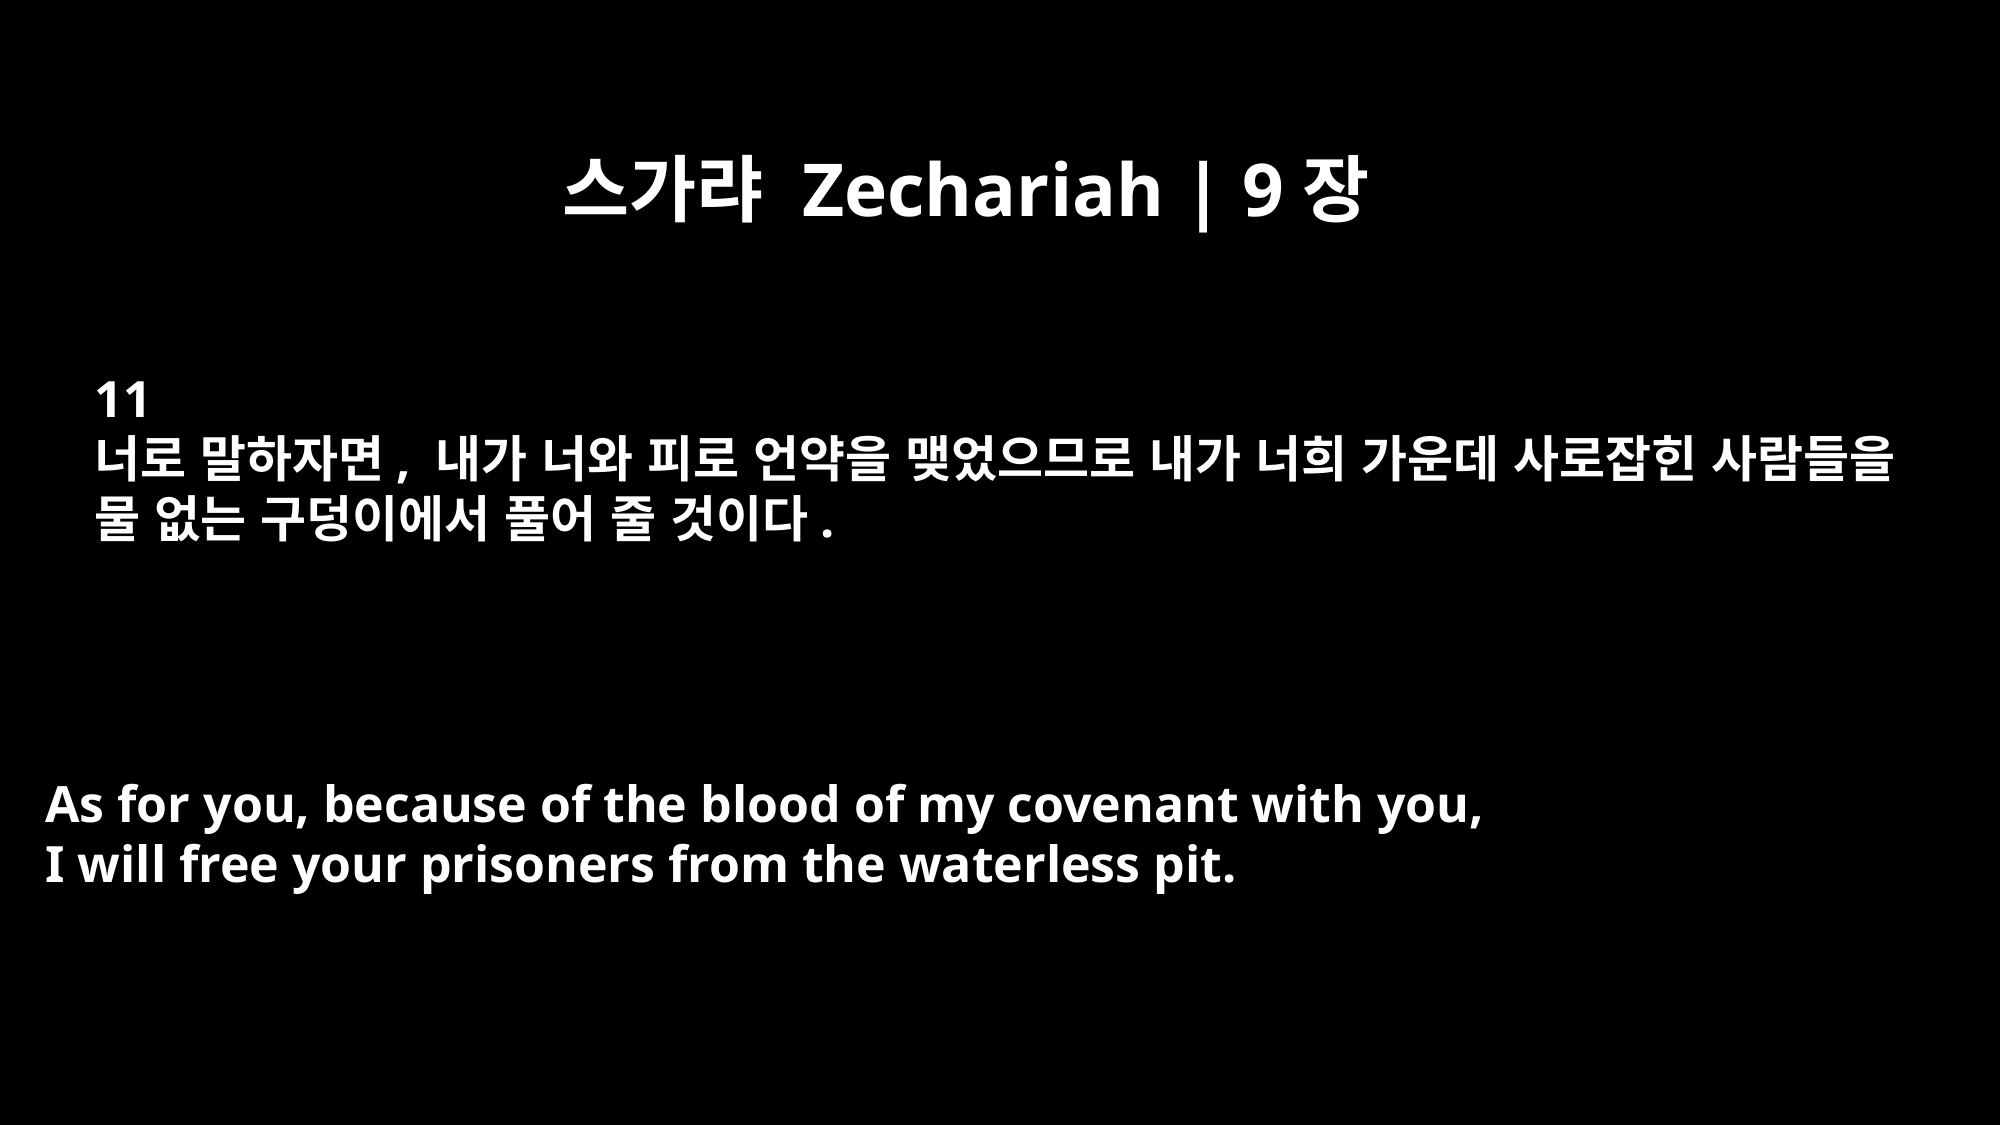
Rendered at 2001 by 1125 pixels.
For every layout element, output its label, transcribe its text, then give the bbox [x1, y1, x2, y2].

text_box 스가랴 Zechariah | 9장 [547, 136, 1385, 239]
text_box As for you, because of the blood of my covenant with you, I will free your prisoners from the waterless pit. [30, 764, 1513, 900]
text_box 11 너로 말하자면, 내가 너와 피로 언약을 맺었으므로 내가 너희 가운데 사로잡힌 사람들을 물 없는 구덩이에서 풀어 줄 것이다. [79, 359, 1925, 555]
